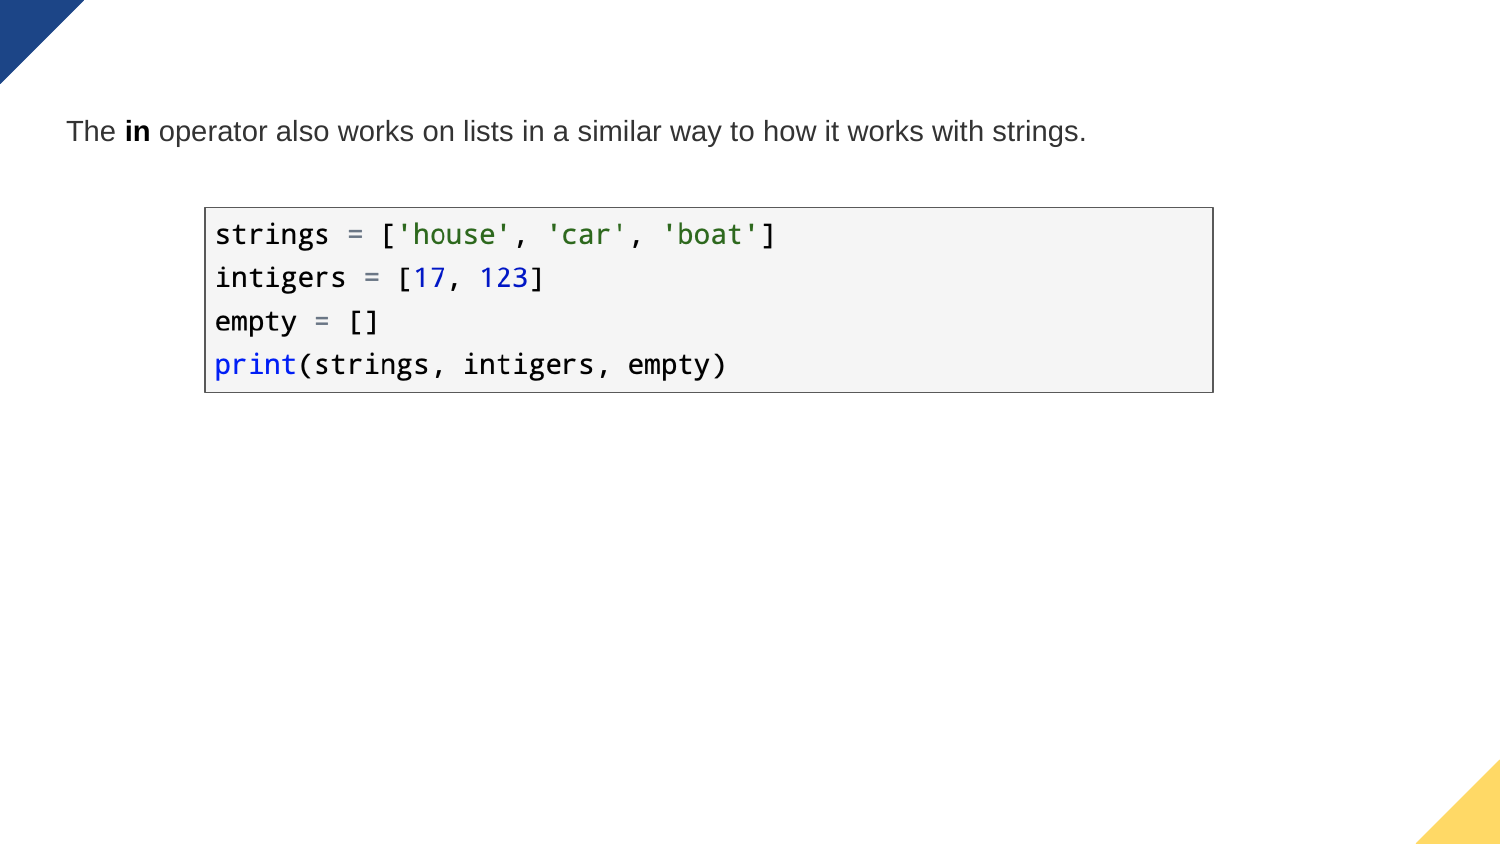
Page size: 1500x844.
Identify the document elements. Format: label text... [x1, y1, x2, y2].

list The in operator also works on lists in a similar way to how it works with strings. [51, 94, 1449, 750]
picture [205, 207, 1213, 393]
text_box [0, 0, 84, 84]
text_box [1416, 760, 1500, 844]
